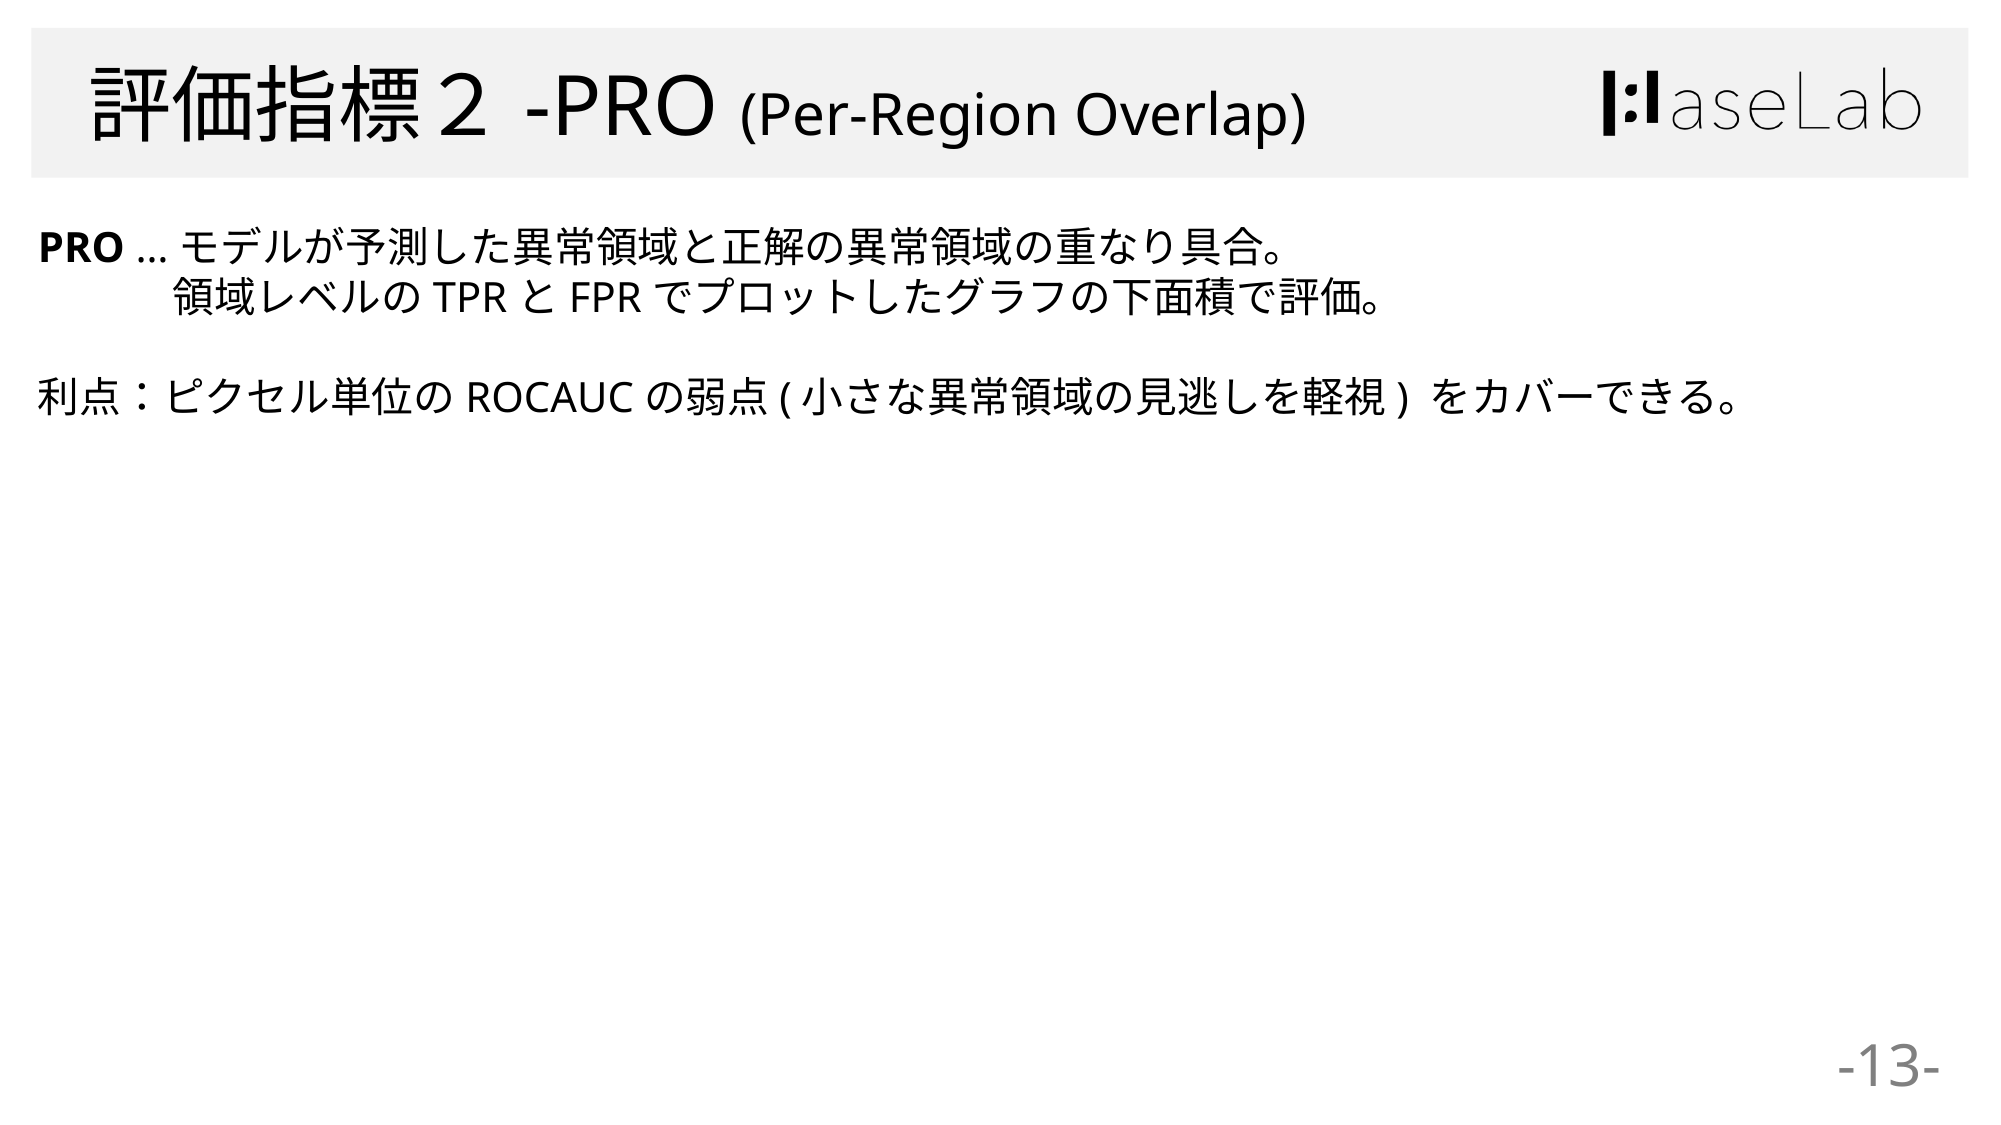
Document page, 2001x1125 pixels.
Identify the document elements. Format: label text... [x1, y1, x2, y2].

text_box 評価指標２-PRO (Per-Region Overlap) [73, 44, 1594, 159]
text_box PRO …モデルが予測した異常領域と正解の異常領域の重なり具合。 領域レベルのTPRとFPRでプロットしたグラフの下面積で評価。 利点：ピクセル単位のROCAUCの弱点(小さな異常領域の見逃しを軽視) をカバーできる。 [23, 213, 1757, 479]
slide_number -13- [1803, 1035, 1975, 1102]
picture [1597, 45, 1927, 161]
